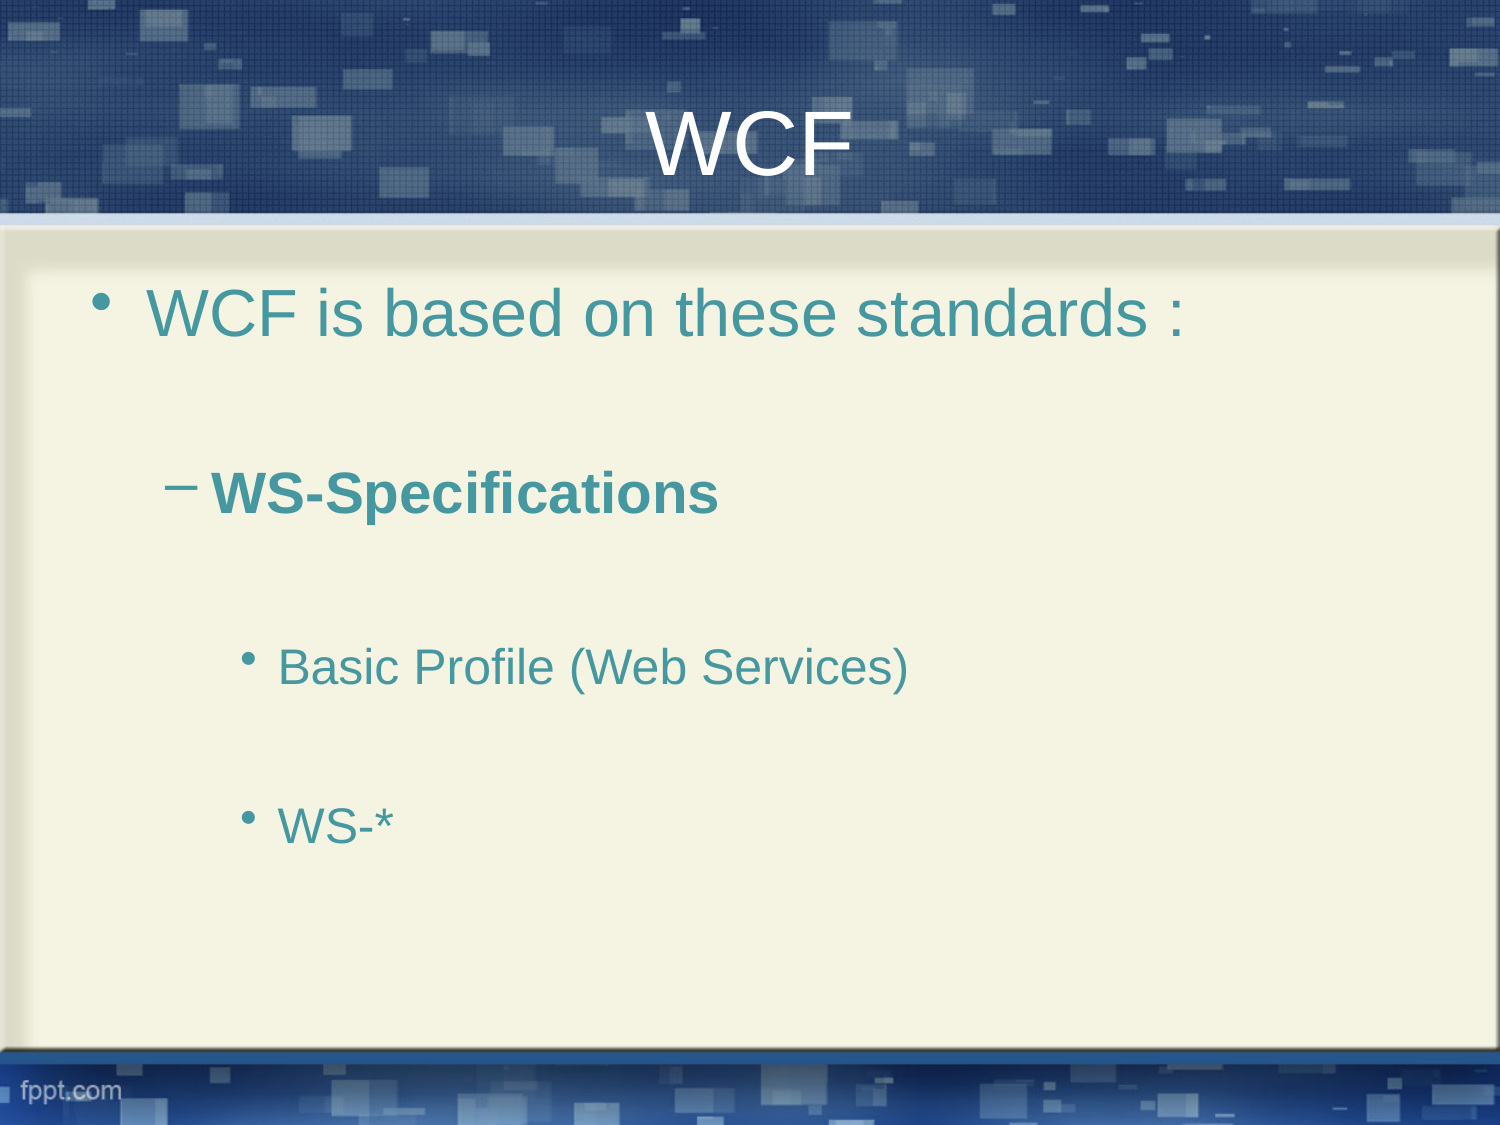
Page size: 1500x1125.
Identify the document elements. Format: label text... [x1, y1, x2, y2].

title WCF [74, 44, 1426, 233]
list WCF is based on these standards : WS-Specifications Basic Profile (Web Services) WS-* [74, 262, 1426, 1006]
picture [0, 0, 1500, 1125]
